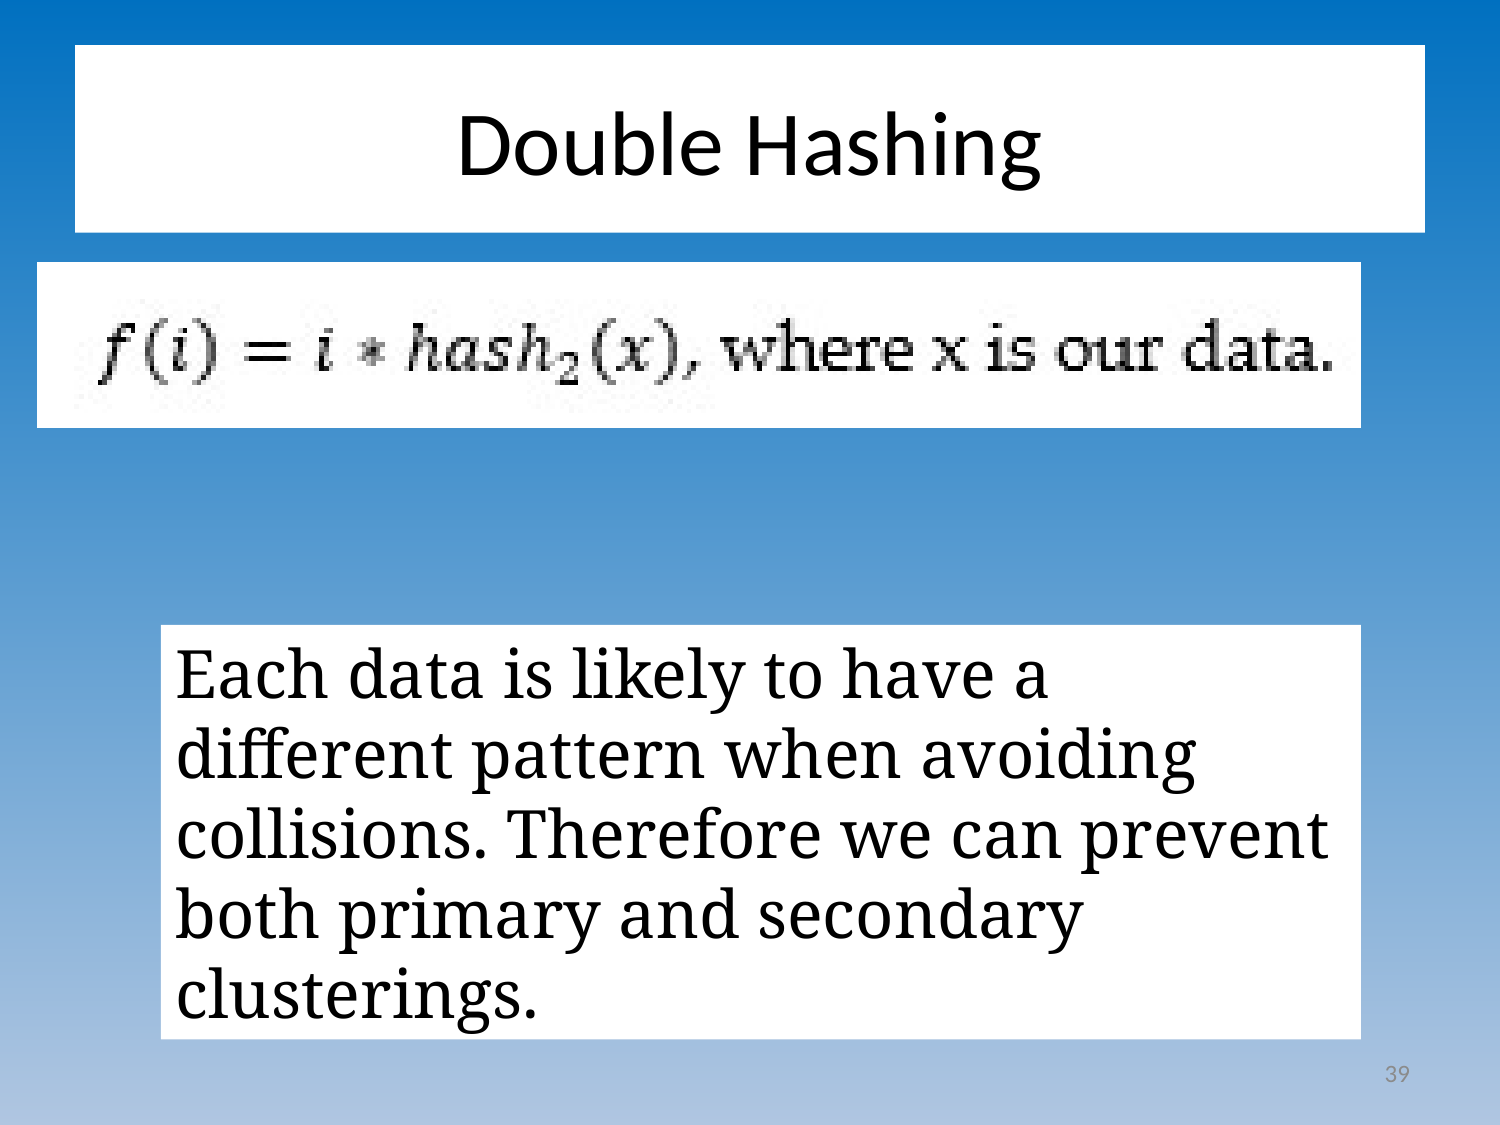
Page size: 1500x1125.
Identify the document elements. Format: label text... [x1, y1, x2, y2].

title Double Hashing [75, 45, 1425, 233]
text_box Each data is likely to have a different pattern when avoiding collisions. Therefore we can prevent both primary and secondary clusterings. [160, 624, 1361, 1040]
slide_number 39 [1074, 1042, 1425, 1103]
picture [37, 262, 1362, 428]
